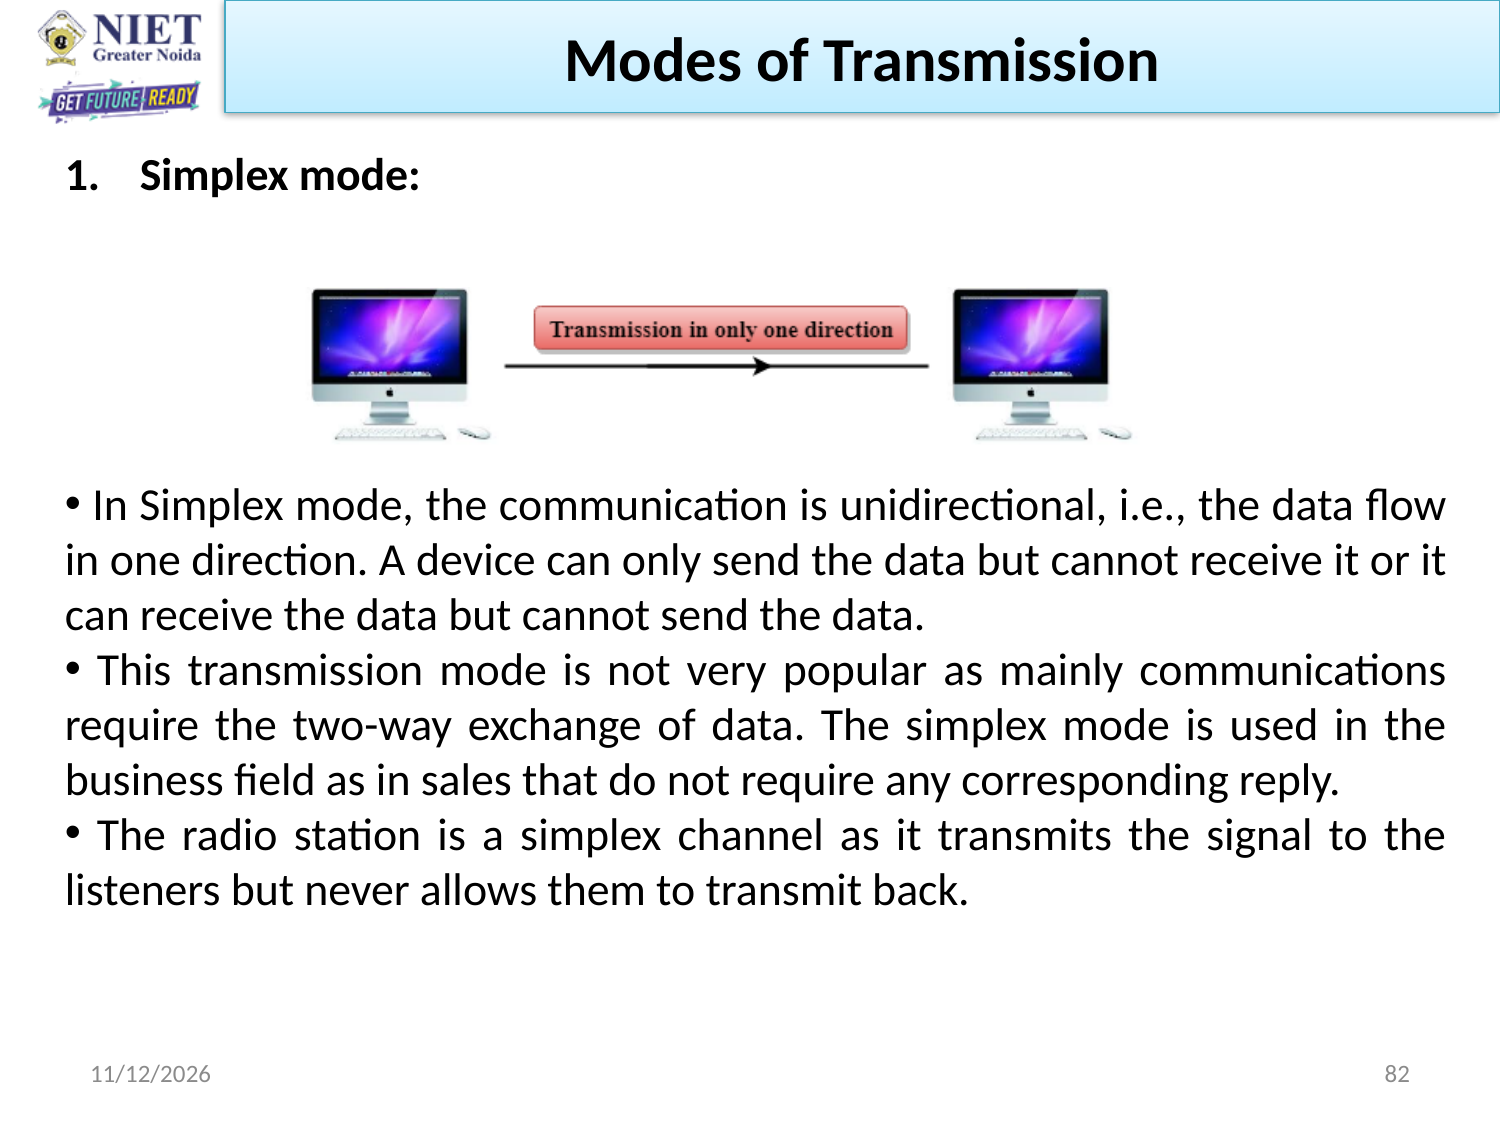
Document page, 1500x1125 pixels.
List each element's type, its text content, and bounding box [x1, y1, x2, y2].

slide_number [75, 1042, 425, 1103]
text_box Simplex mode: In Simplex mode, the communication is unidirectional, i.e., the data flow in one direction. A device can only send the data but cannot receive it or it can receive the data but cannot send the data. This transmission mode is not very popular as mainly communications require the two-way exchange of data. The simplex mode is used in the business field as in sales that do not require any corresponding reply. The radio station is a simplex channel as it transmits the signal to the listeners but never allows them to transmit back. [49, 137, 1463, 977]
picture [287, 287, 1147, 446]
picture [0, 0, 238, 135]
text_box Modes of Transmission [238, 0, 1500, 113]
slide_number 82 [1074, 1042, 1425, 1103]
